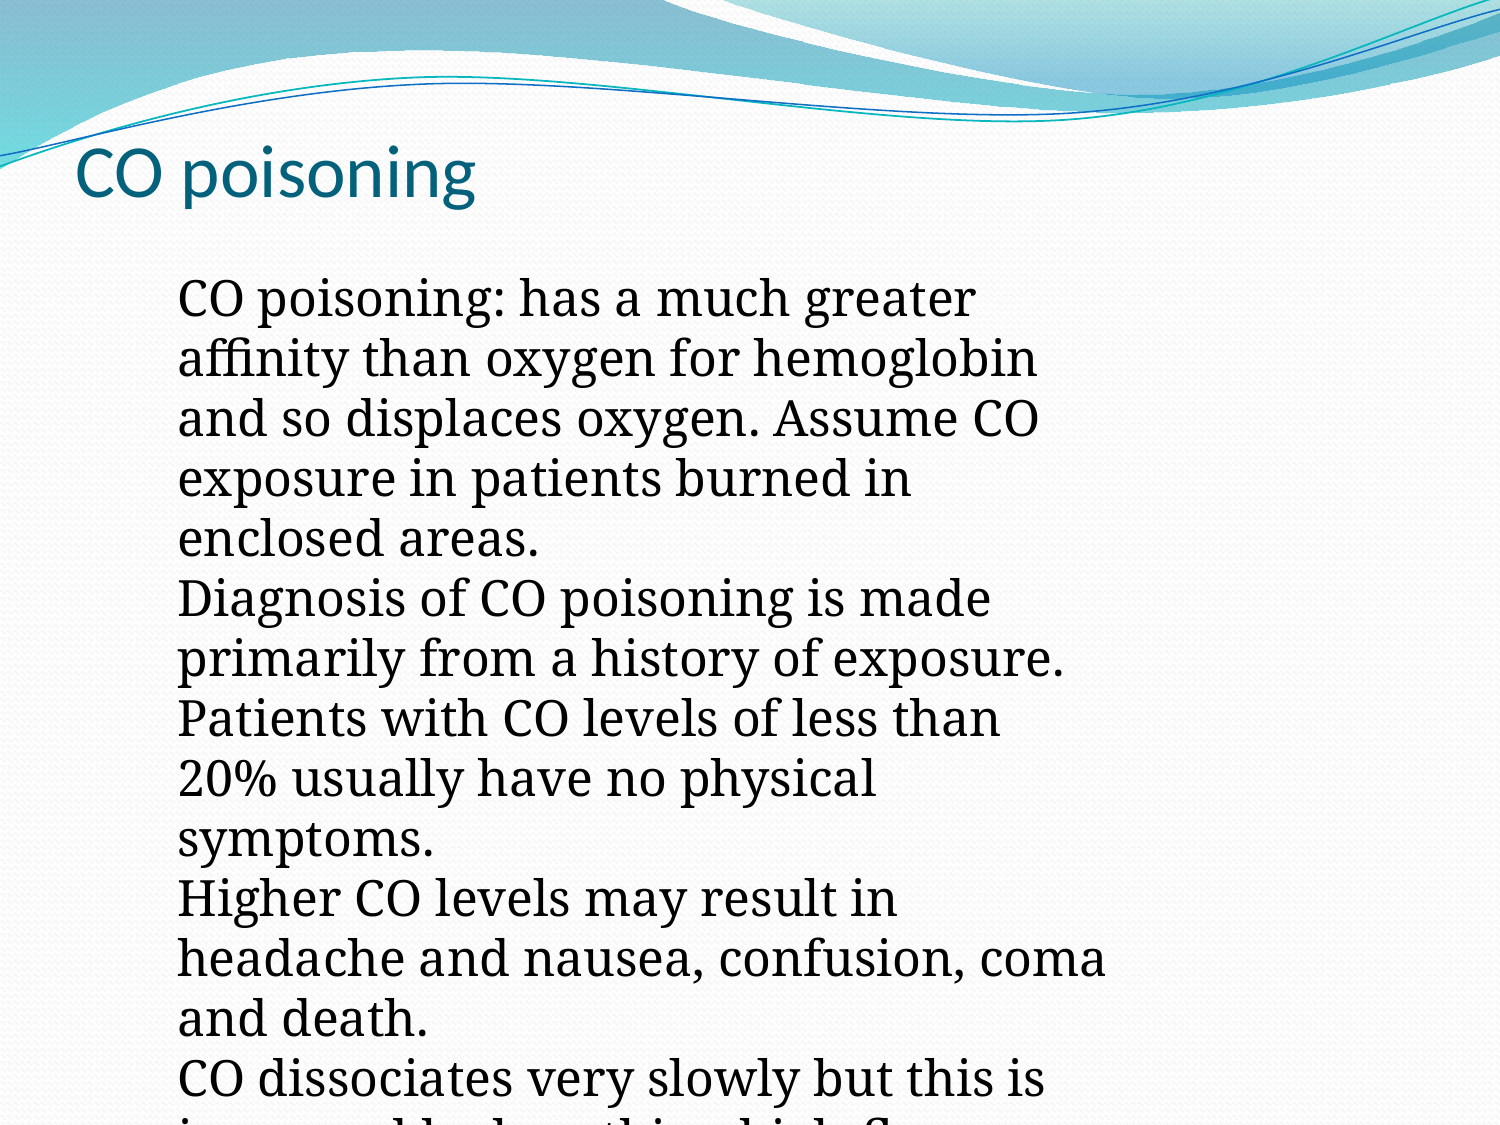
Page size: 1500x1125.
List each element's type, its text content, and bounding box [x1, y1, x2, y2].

text_box CO poisoning: has a much greater affinity than oxygen for hemoglobin and so displaces oxygen. Assume CO exposure in patients burned in enclosed areas. Diagnosis of CO poisoning is made primarily from a history of exposure. Patients with CO levels of less than 20% usually have no physical symptoms. Higher CO levels may result in headache and nausea, confusion, coma and death. CO dissociates very slowly but this is increased by breathing high-flow oxygen via a non-rebreathing mask. [162, 259, 1125, 1125]
title CO poisoning [75, 115, 1438, 303]
